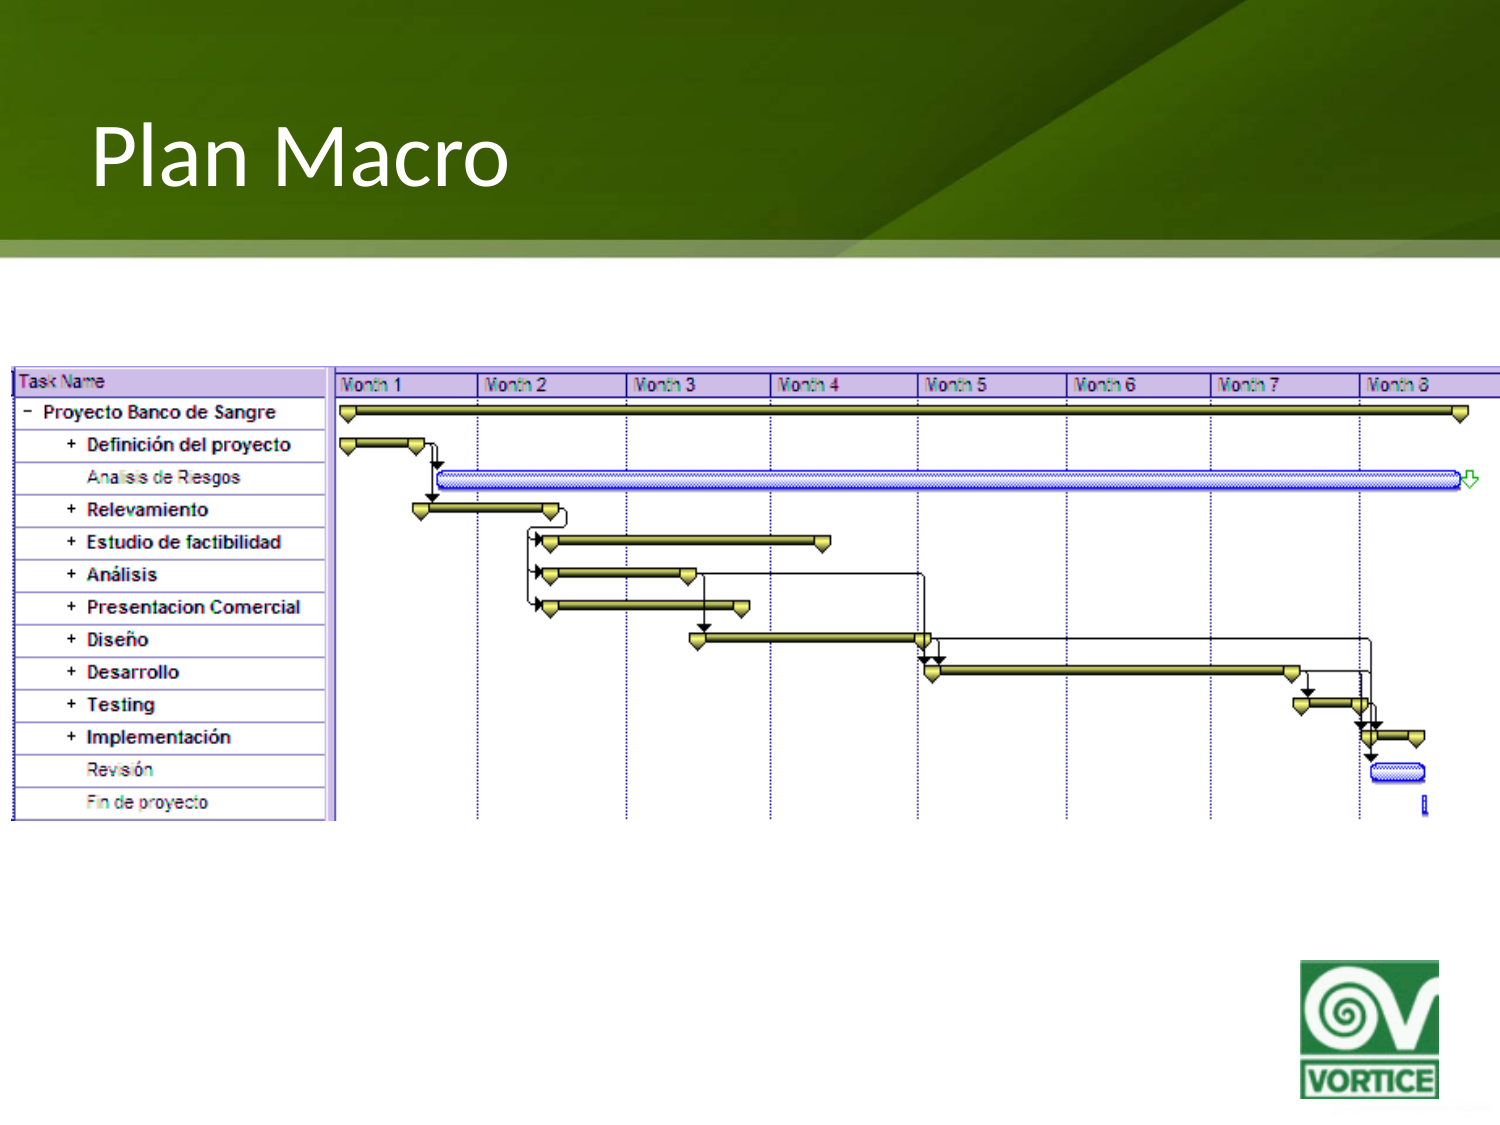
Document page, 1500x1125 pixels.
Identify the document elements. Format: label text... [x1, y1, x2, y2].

picture [0, 0, 1500, 1125]
text_box Plan Macro [74, 56, 1425, 244]
